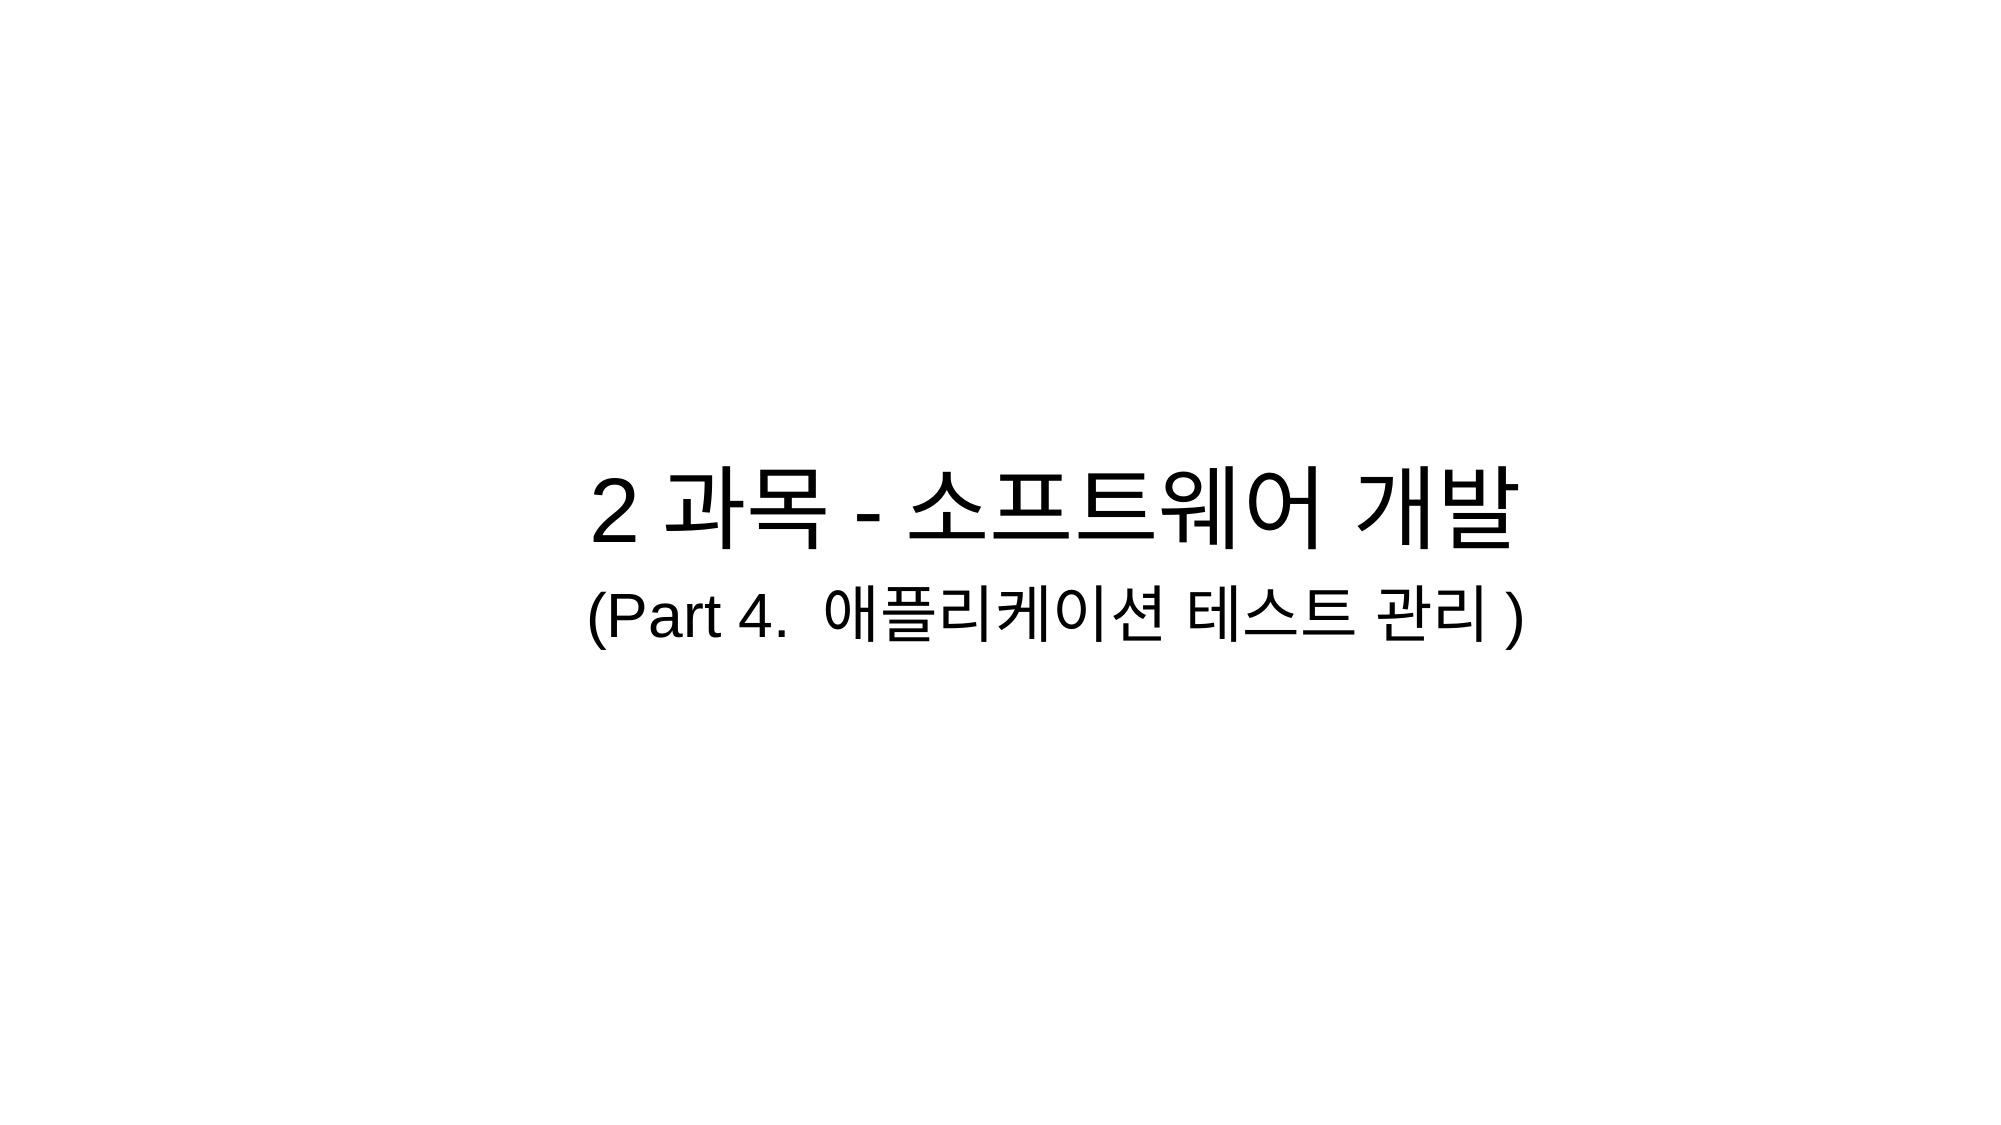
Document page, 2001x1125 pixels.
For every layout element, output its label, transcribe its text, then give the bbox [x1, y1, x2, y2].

subtitle 2과목-소프트웨어 개발 (Part 4. 애플리케이션 테스트 관리) [249, 456, 1863, 669]
